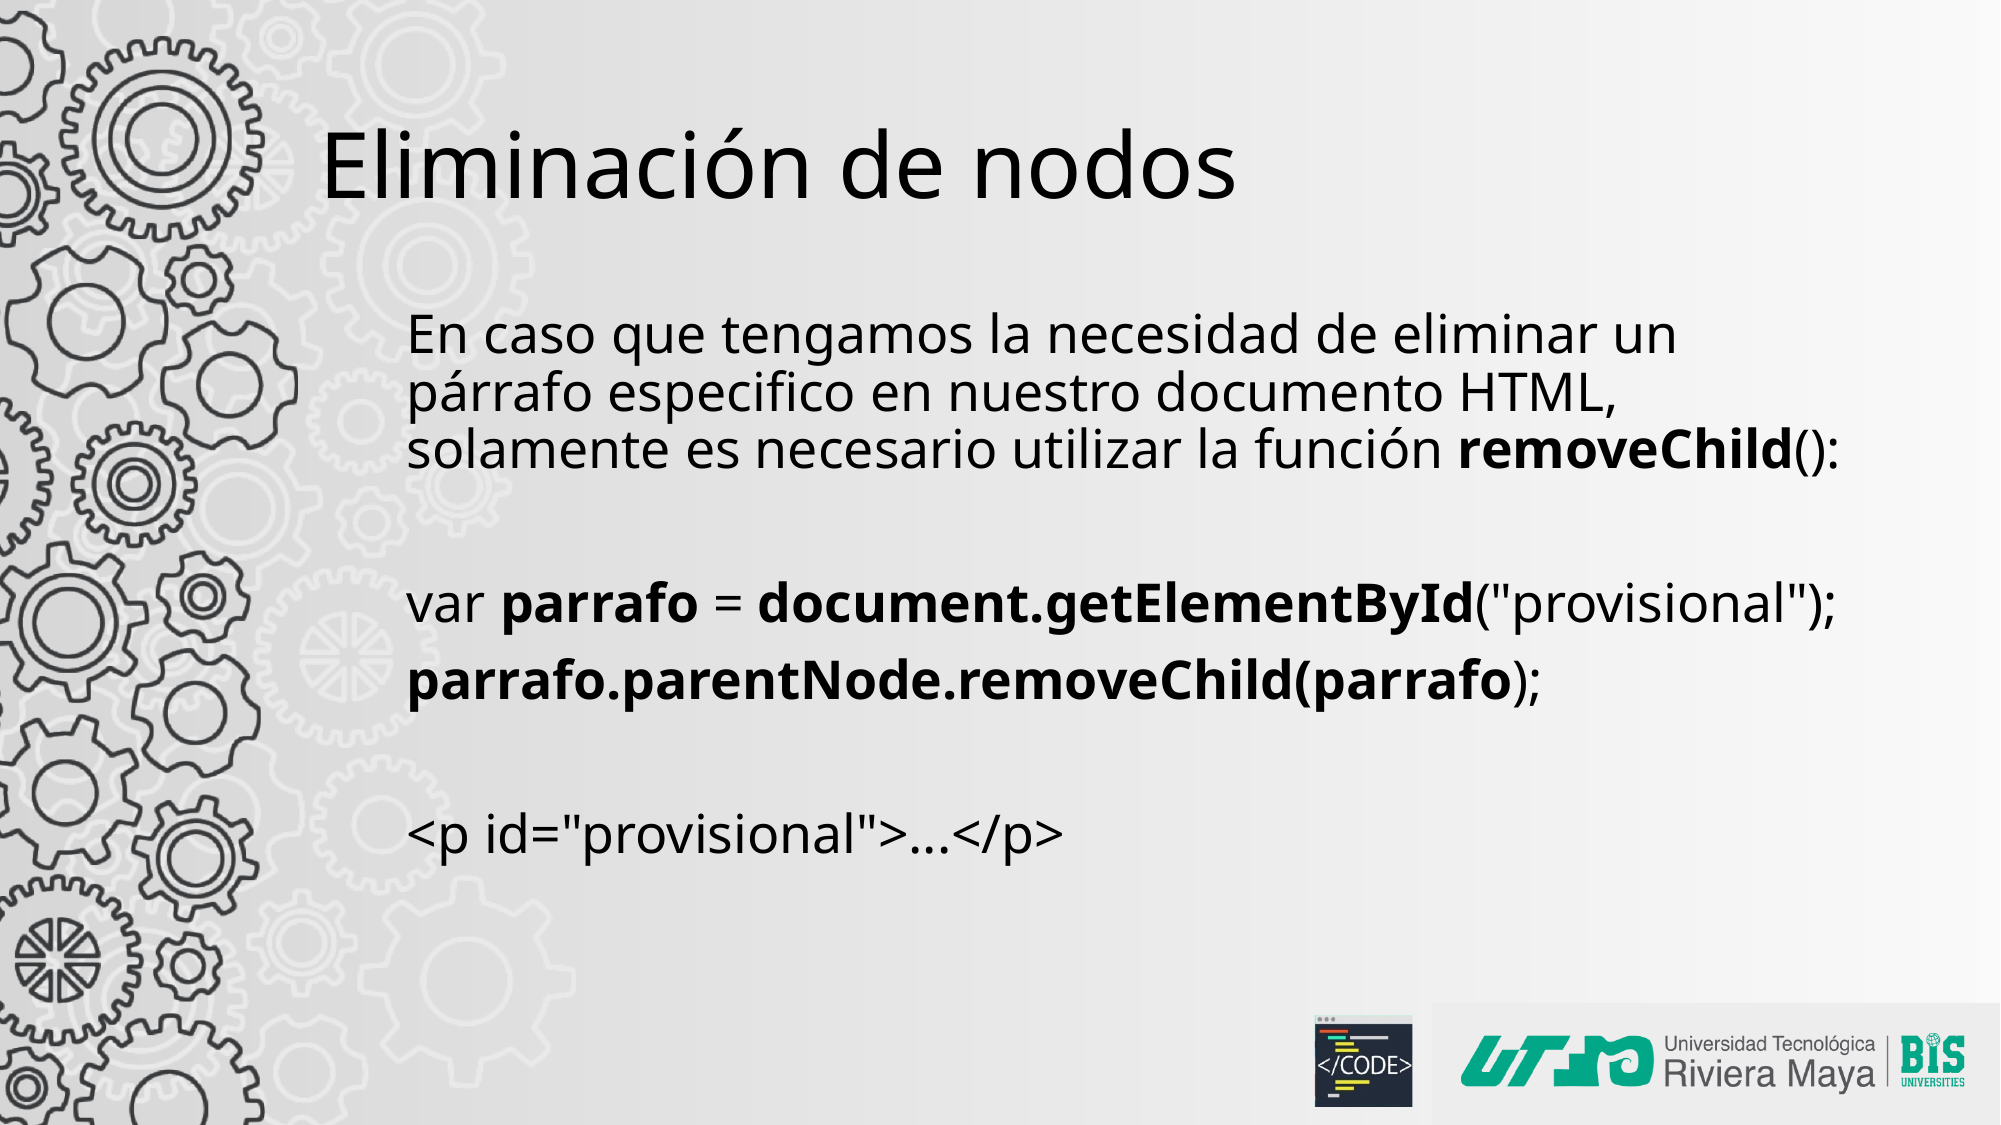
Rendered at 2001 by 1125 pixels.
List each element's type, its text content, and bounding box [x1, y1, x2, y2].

title Eliminación de nodos [304, 59, 1863, 278]
picture [1460, 1030, 1966, 1096]
picture [0, 12, 298, 1125]
list En caso que tengamos la necesidad de eliminar un párrafo especifico en nuestro documento HTML, solamente es necesario utilizar la función removeChild(): var parrafo = document.getElementById("provisional"); parrafo.parentNode.removeChild(parrafo); <p id="provisional">...</p> [391, 299, 1863, 959]
picture [1314, 1015, 1413, 1107]
